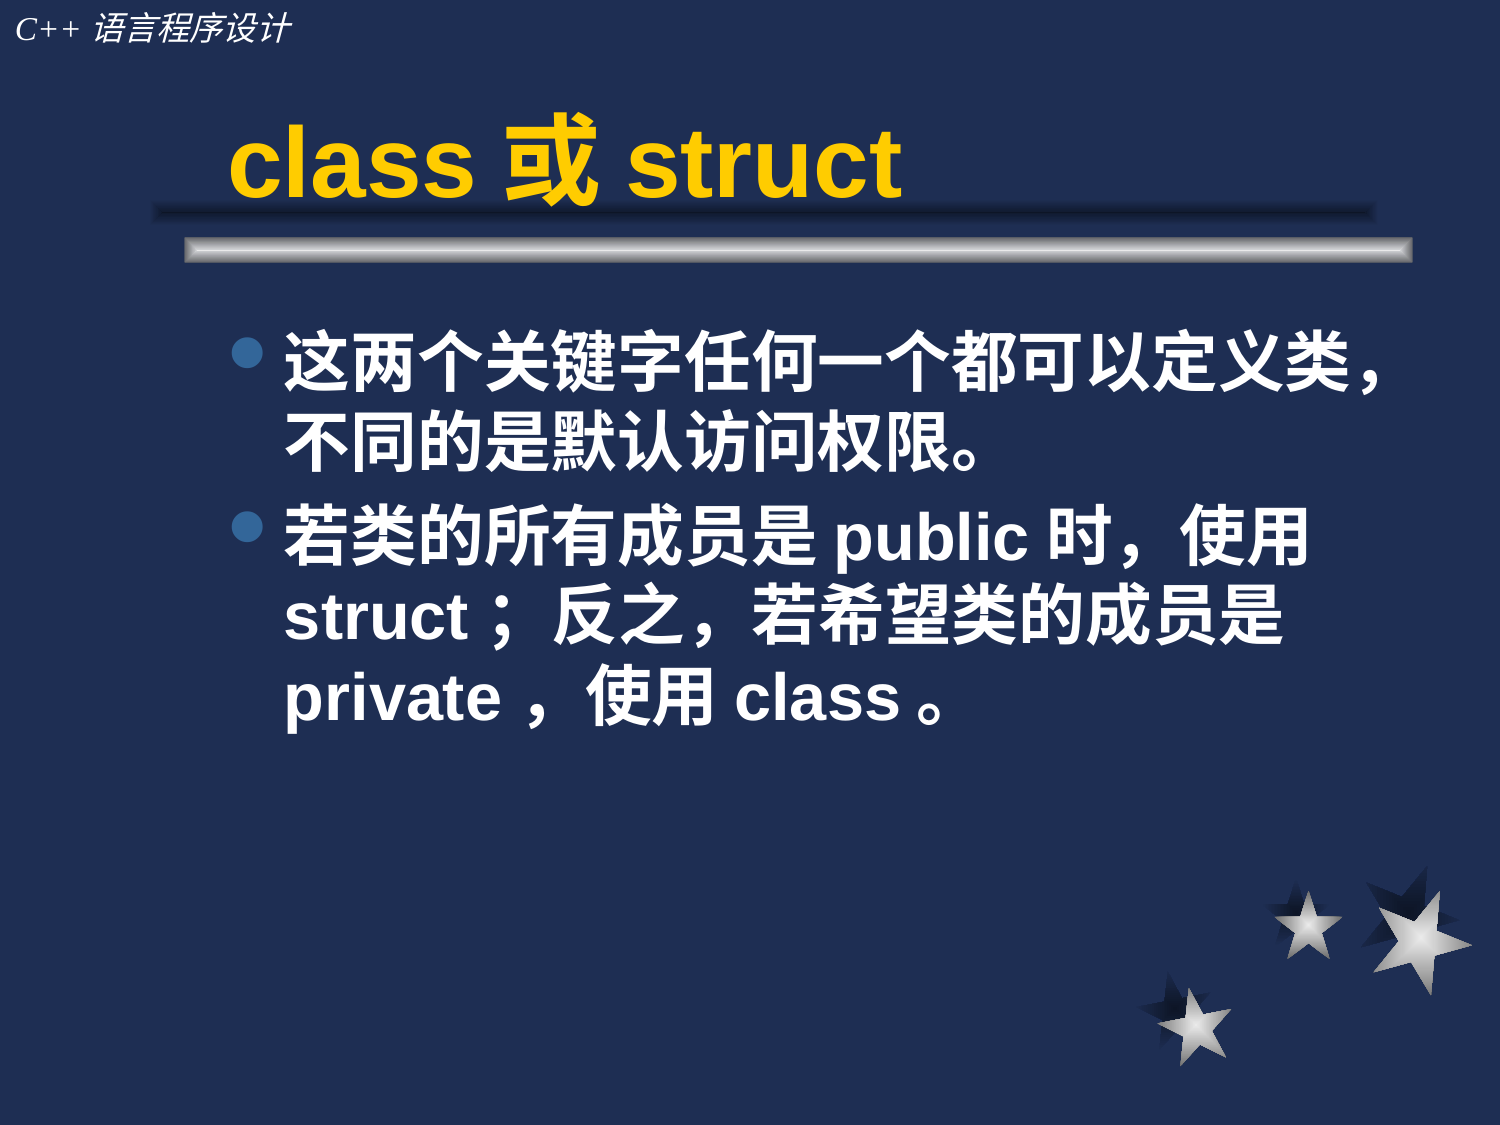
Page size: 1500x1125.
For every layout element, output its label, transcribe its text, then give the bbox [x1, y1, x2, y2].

title class或struct [212, 37, 1388, 226]
list 这两个关键字任何一个都可以定义类，不同的是默认访问权限。 若类的所有成员是public时，使用struct；反之，若希望类的成员是private，使用class。 [212, 312, 1401, 988]
